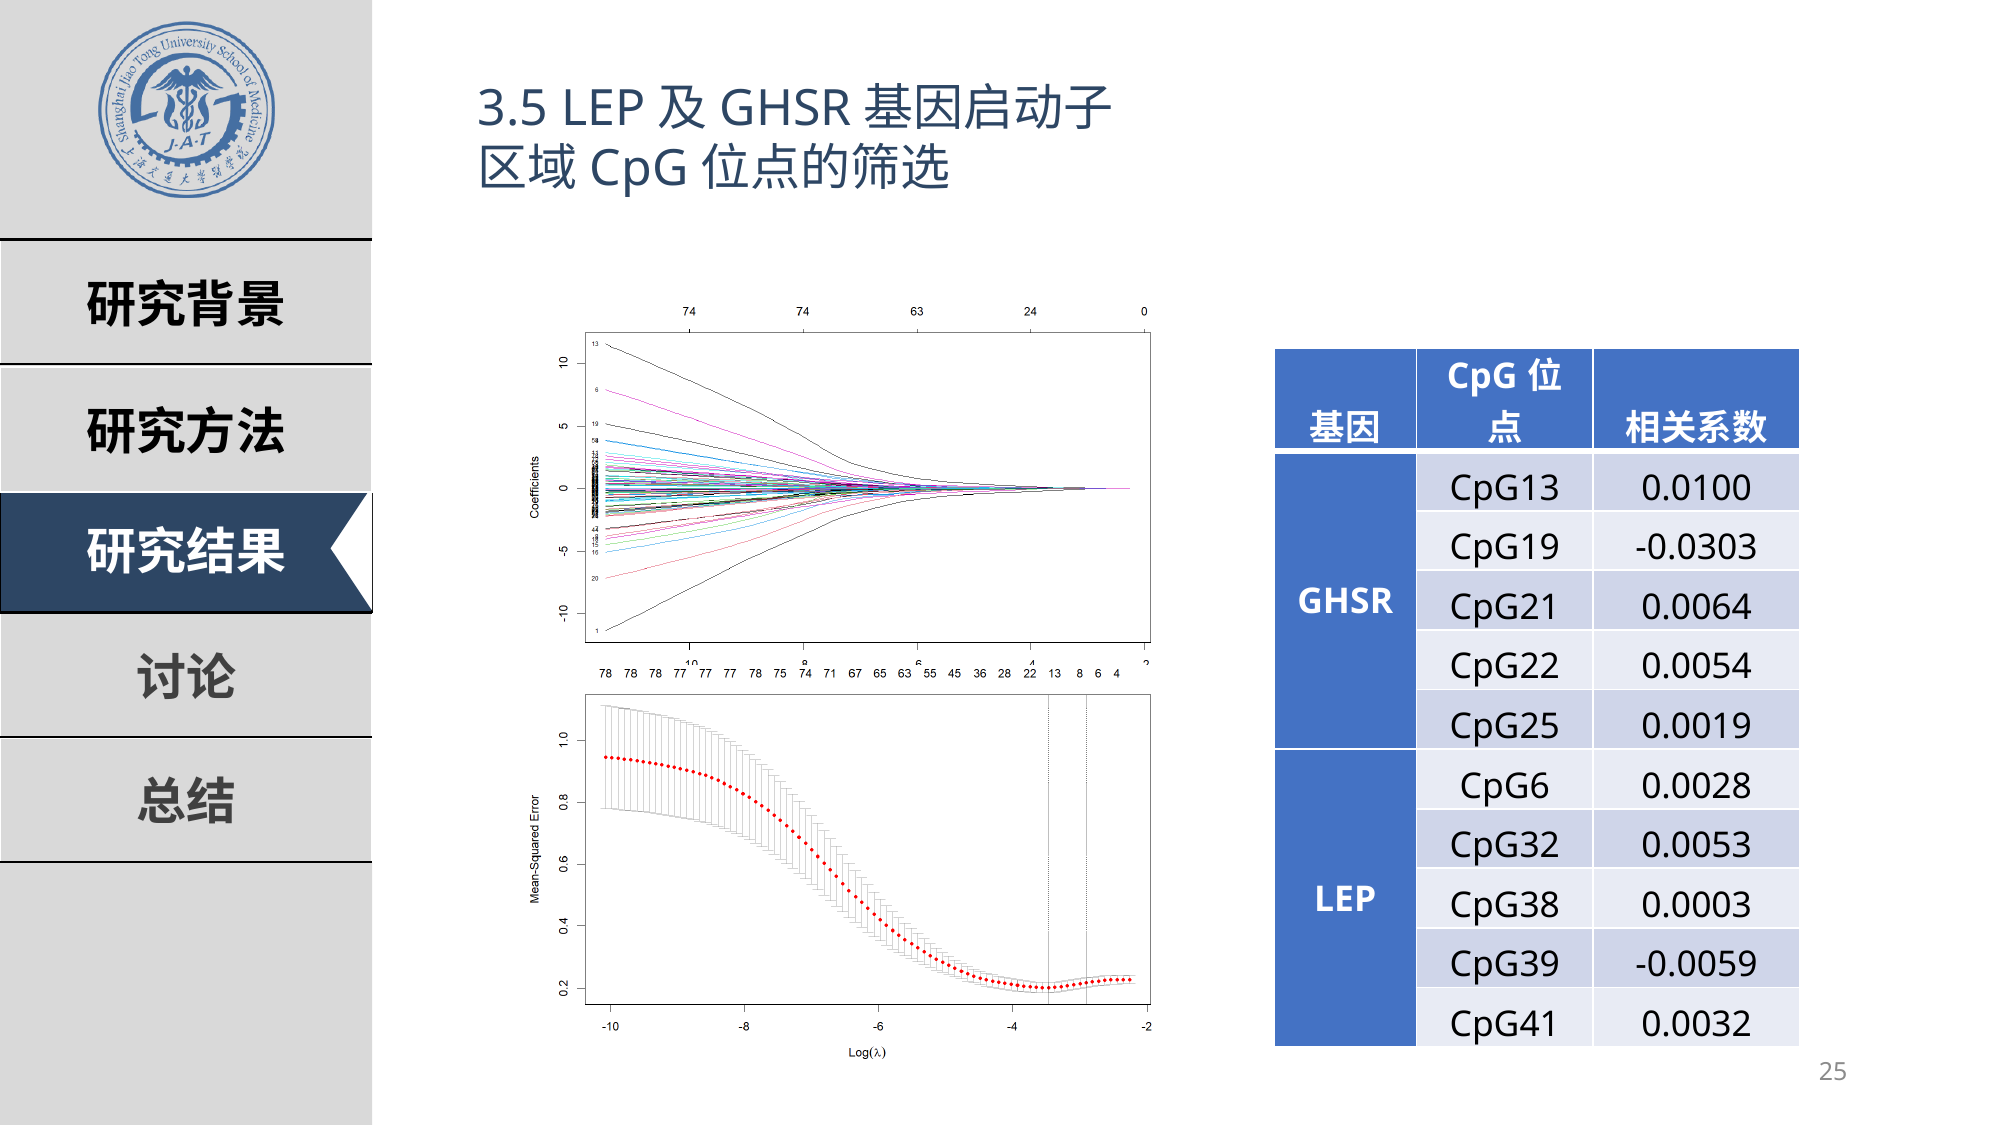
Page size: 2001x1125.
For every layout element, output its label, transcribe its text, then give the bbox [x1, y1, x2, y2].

table_cell CpG39 [1417, 929, 1592, 987]
table_cell CpG21 [1417, 571, 1592, 629]
picture [525, 302, 1181, 1059]
table_cell 0.0032 [1594, 988, 1799, 1042]
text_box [0, 0, 373, 1125]
table_cell 0.0019 [1594, 690, 1799, 748]
picture [86, 13, 286, 205]
table_header 相关系数 [1594, 349, 1799, 448]
table_cell CpG22 [1417, 631, 1592, 689]
table_cell CpG38 [1417, 869, 1592, 927]
table_cell -0.0303 [1594, 512, 1799, 569]
table_cell 0.0028 [1594, 750, 1799, 808]
table_cell 0.0054 [1594, 631, 1799, 689]
table_cell LEP [1275, 750, 1416, 1046]
table_cell 0.0053 [1594, 810, 1799, 867]
table_cell CpG41 [1417, 988, 1592, 1042]
table_cell CpG13 [1417, 454, 1592, 510]
table_cell -0.0059 [1594, 929, 1799, 987]
table_header 基因 [1275, 349, 1416, 448]
table_cell 0.0064 [1594, 571, 1799, 629]
table_cell GHSR [1275, 454, 1416, 748]
table_header CpG位点 [1417, 349, 1592, 448]
slide_number 25 [1412, 1042, 1863, 1103]
table_cell CpG6 [1417, 750, 1592, 808]
table_cell CpG25 [1417, 690, 1592, 748]
table_cell 0.0100 [1594, 454, 1799, 510]
table_cell 0.0003 [1594, 869, 1799, 927]
table_cell CpG32 [1417, 810, 1592, 867]
text_box 3.5 LEP及GHSR基因启动子区域CpG位点的筛选 [462, 68, 1138, 264]
table_cell CpG19 [1417, 512, 1592, 569]
